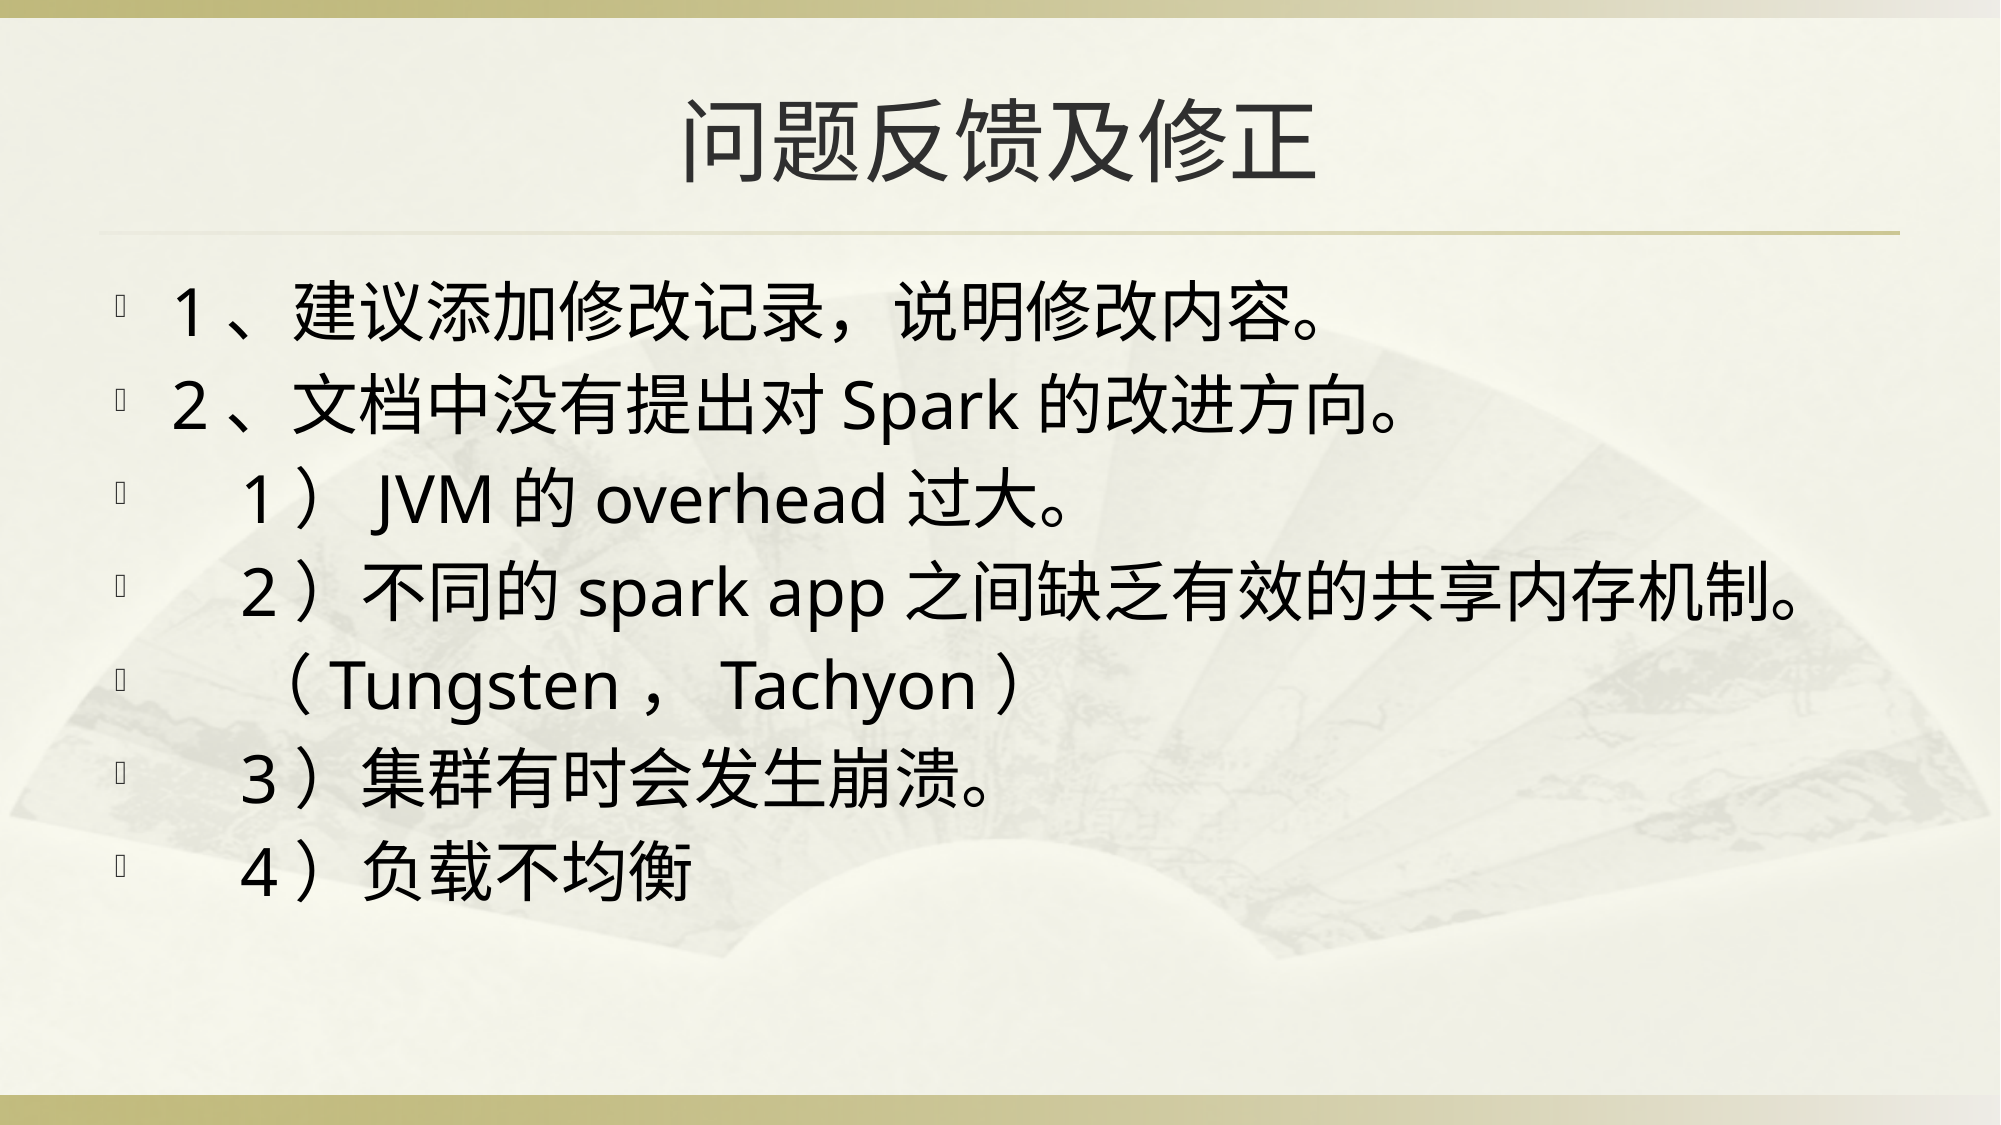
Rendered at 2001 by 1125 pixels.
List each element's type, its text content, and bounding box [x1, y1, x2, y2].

list 1、建议添加修改记录，说明修改内容。 2、文档中没有提出对Spark的改进方向。 1）JVM的overhead过大。 2）不同的spark app之间缺乏有效的共享内存机制。 （Tungsten，Tachyon） 3）集群有时会发生崩溃。 4）负载不均衡 [99, 262, 1900, 1032]
title 问题反馈及修正 [99, 45, 1900, 233]
